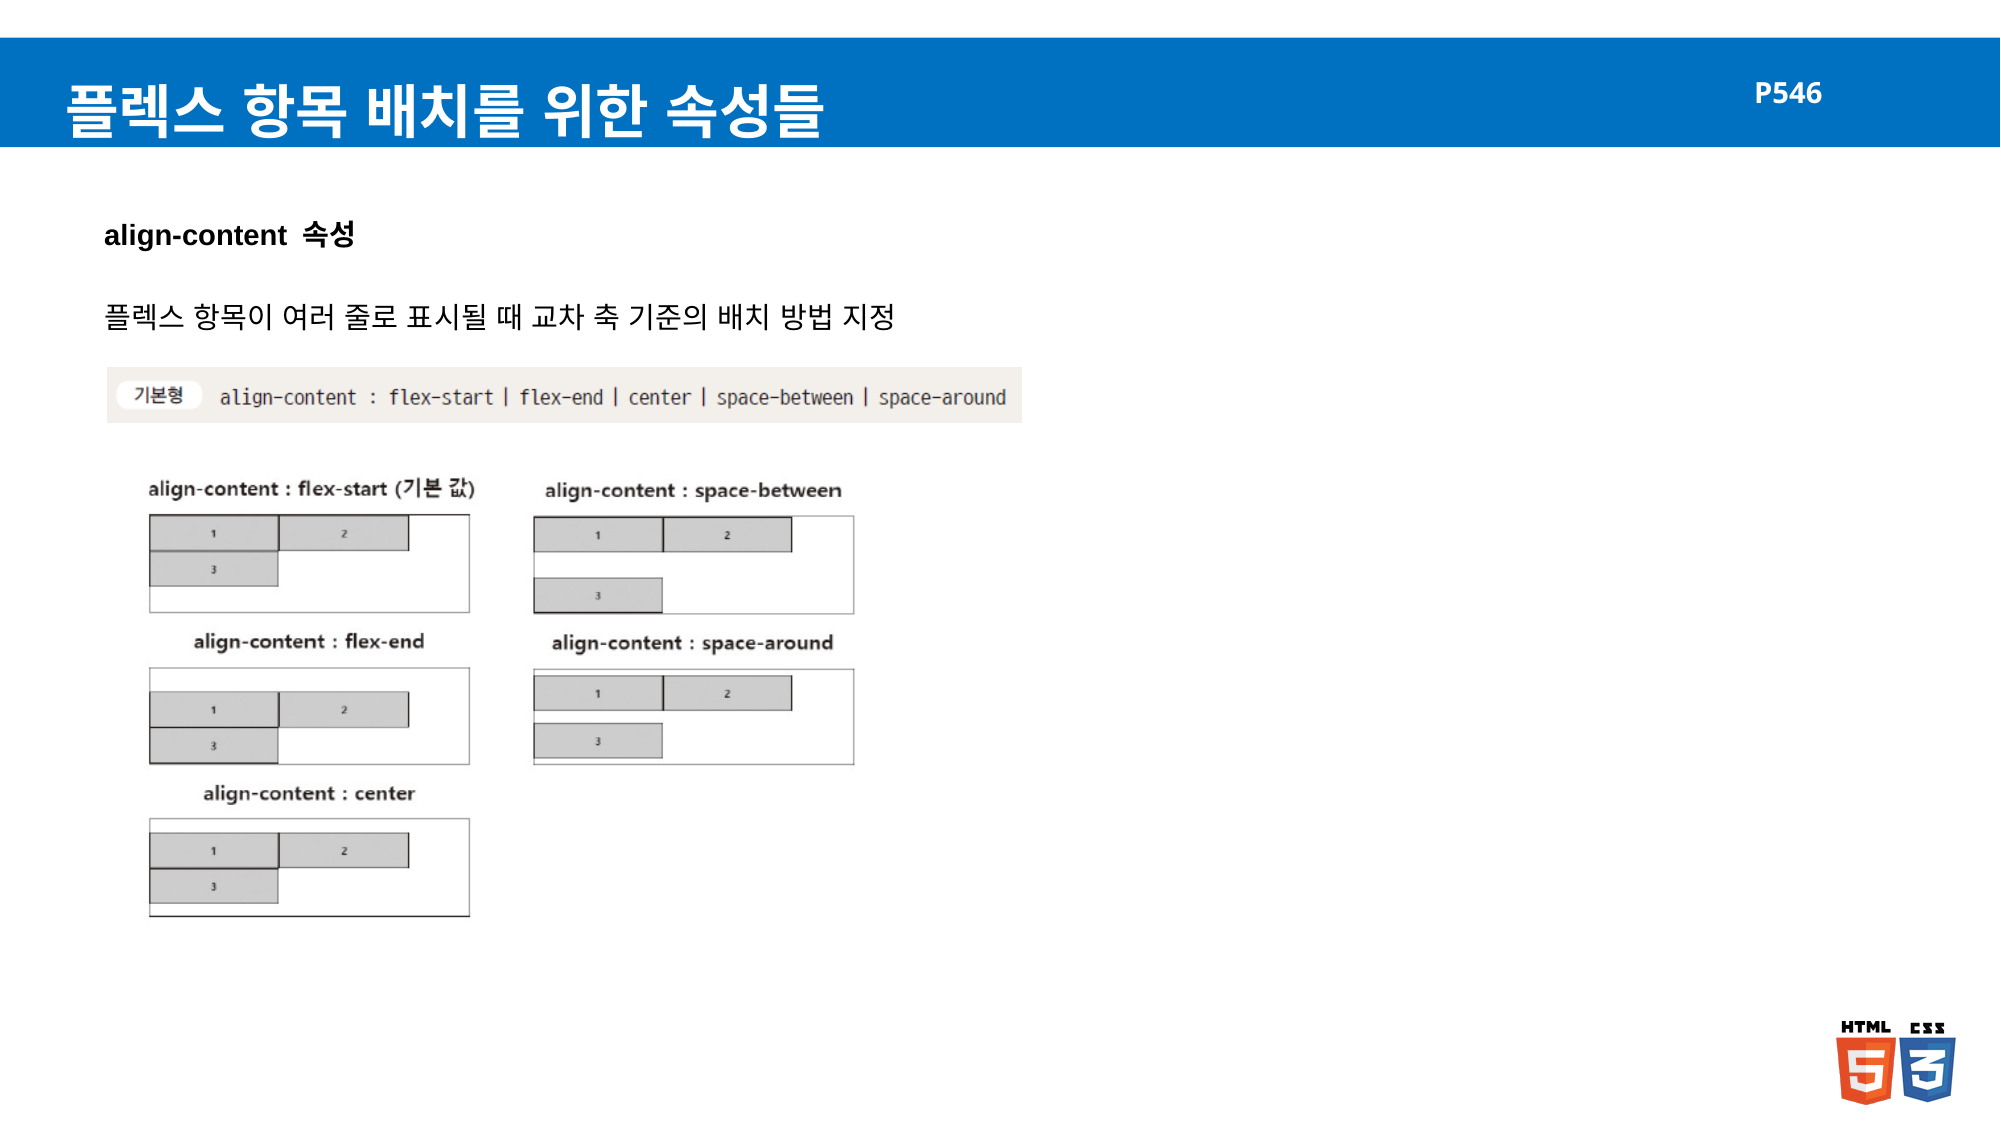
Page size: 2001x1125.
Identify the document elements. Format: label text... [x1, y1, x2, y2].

text_box align-content 속성 [89, 191, 918, 259]
title 플렉스 항목 배치를 위한 속성들 [50, 37, 1542, 148]
text_box P546 [1739, 67, 1838, 117]
picture [107, 367, 1022, 423]
picture [107, 468, 877, 941]
text_box 플렉스 항목이 여러 줄로 표시될 때 교차 축 기준의 배치 방법 지정 [89, 275, 1013, 343]
picture [1824, 1019, 1959, 1105]
